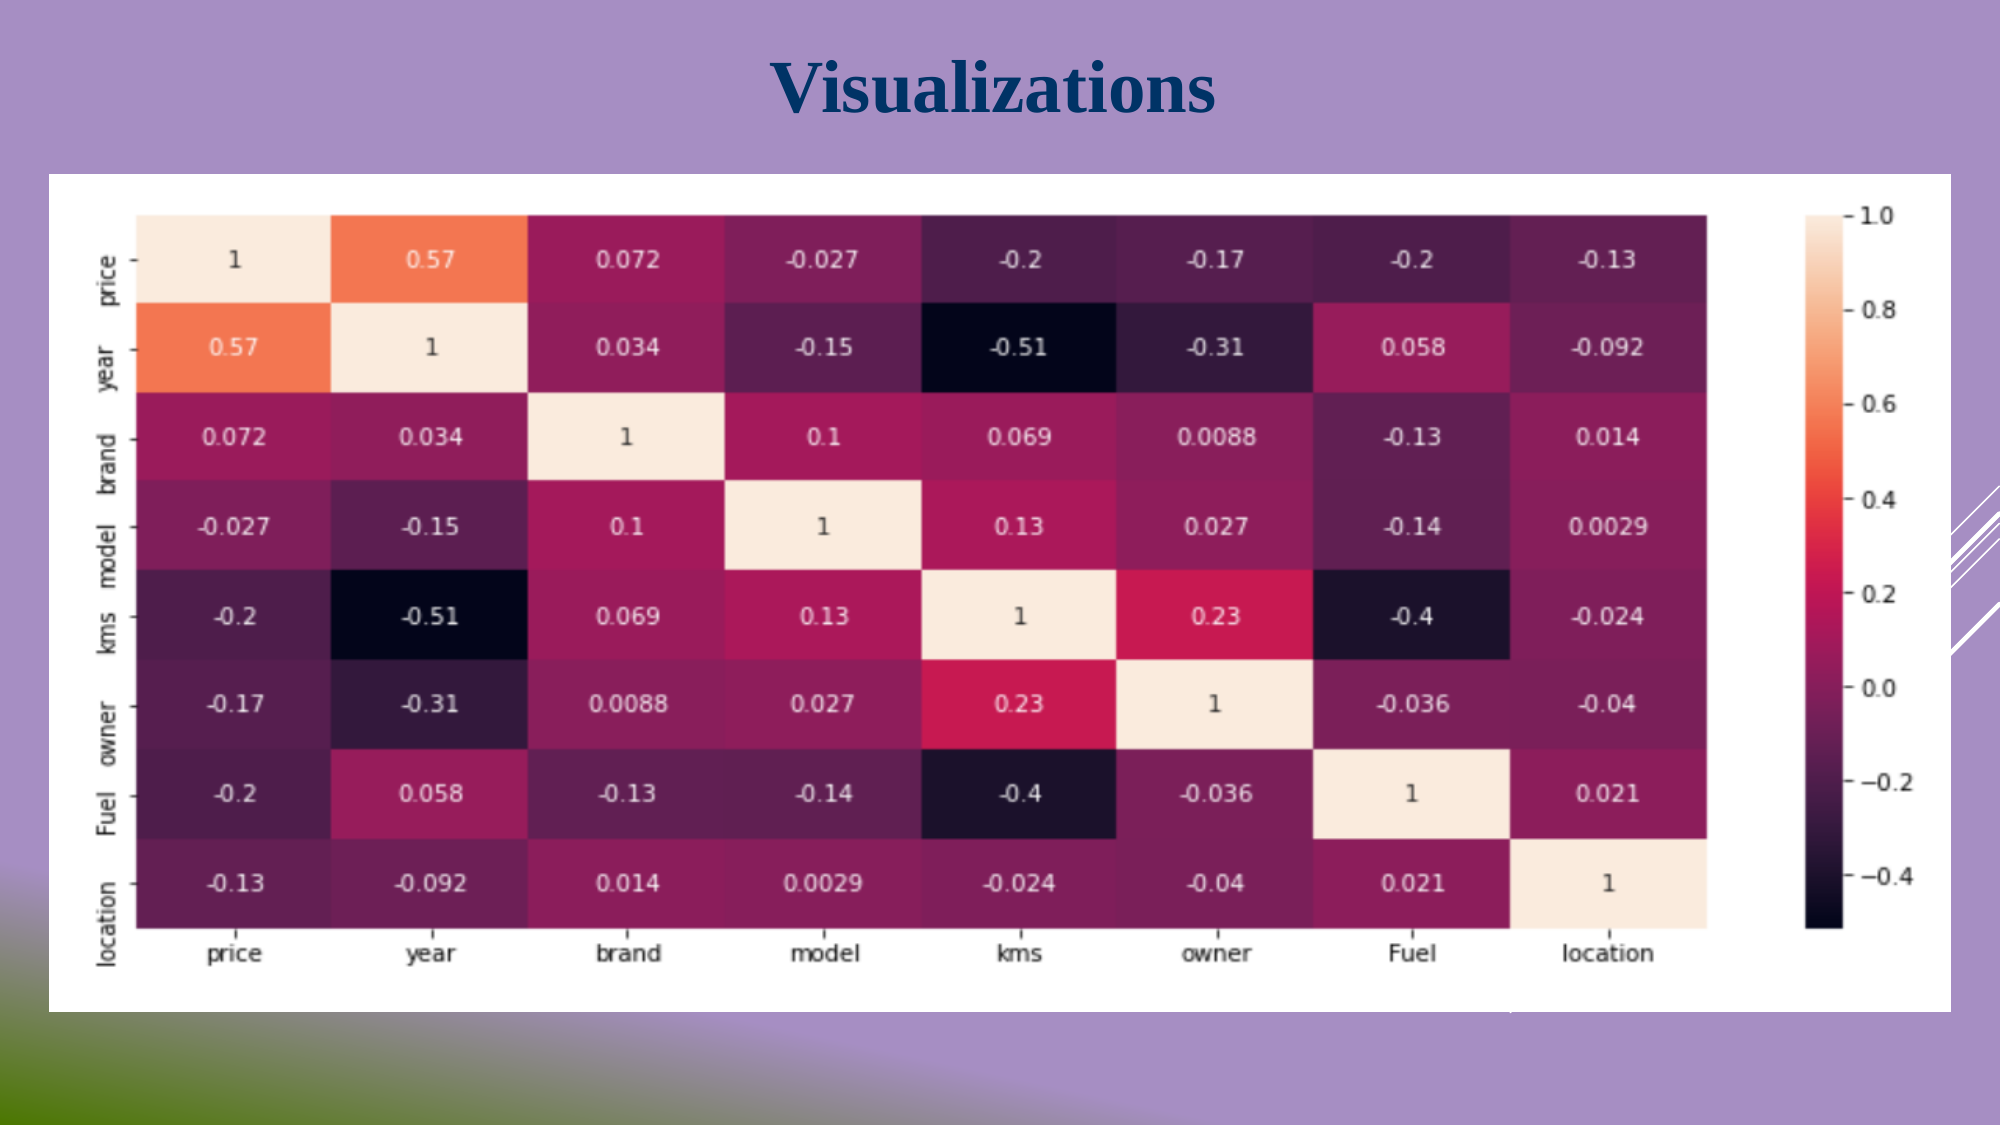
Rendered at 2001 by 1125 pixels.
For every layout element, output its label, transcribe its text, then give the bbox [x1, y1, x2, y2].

text_box Visualizations [679, 24, 1503, 136]
list Correlation Matrix [513, 1012, 1513, 1017]
picture [48, 174, 1952, 1012]
